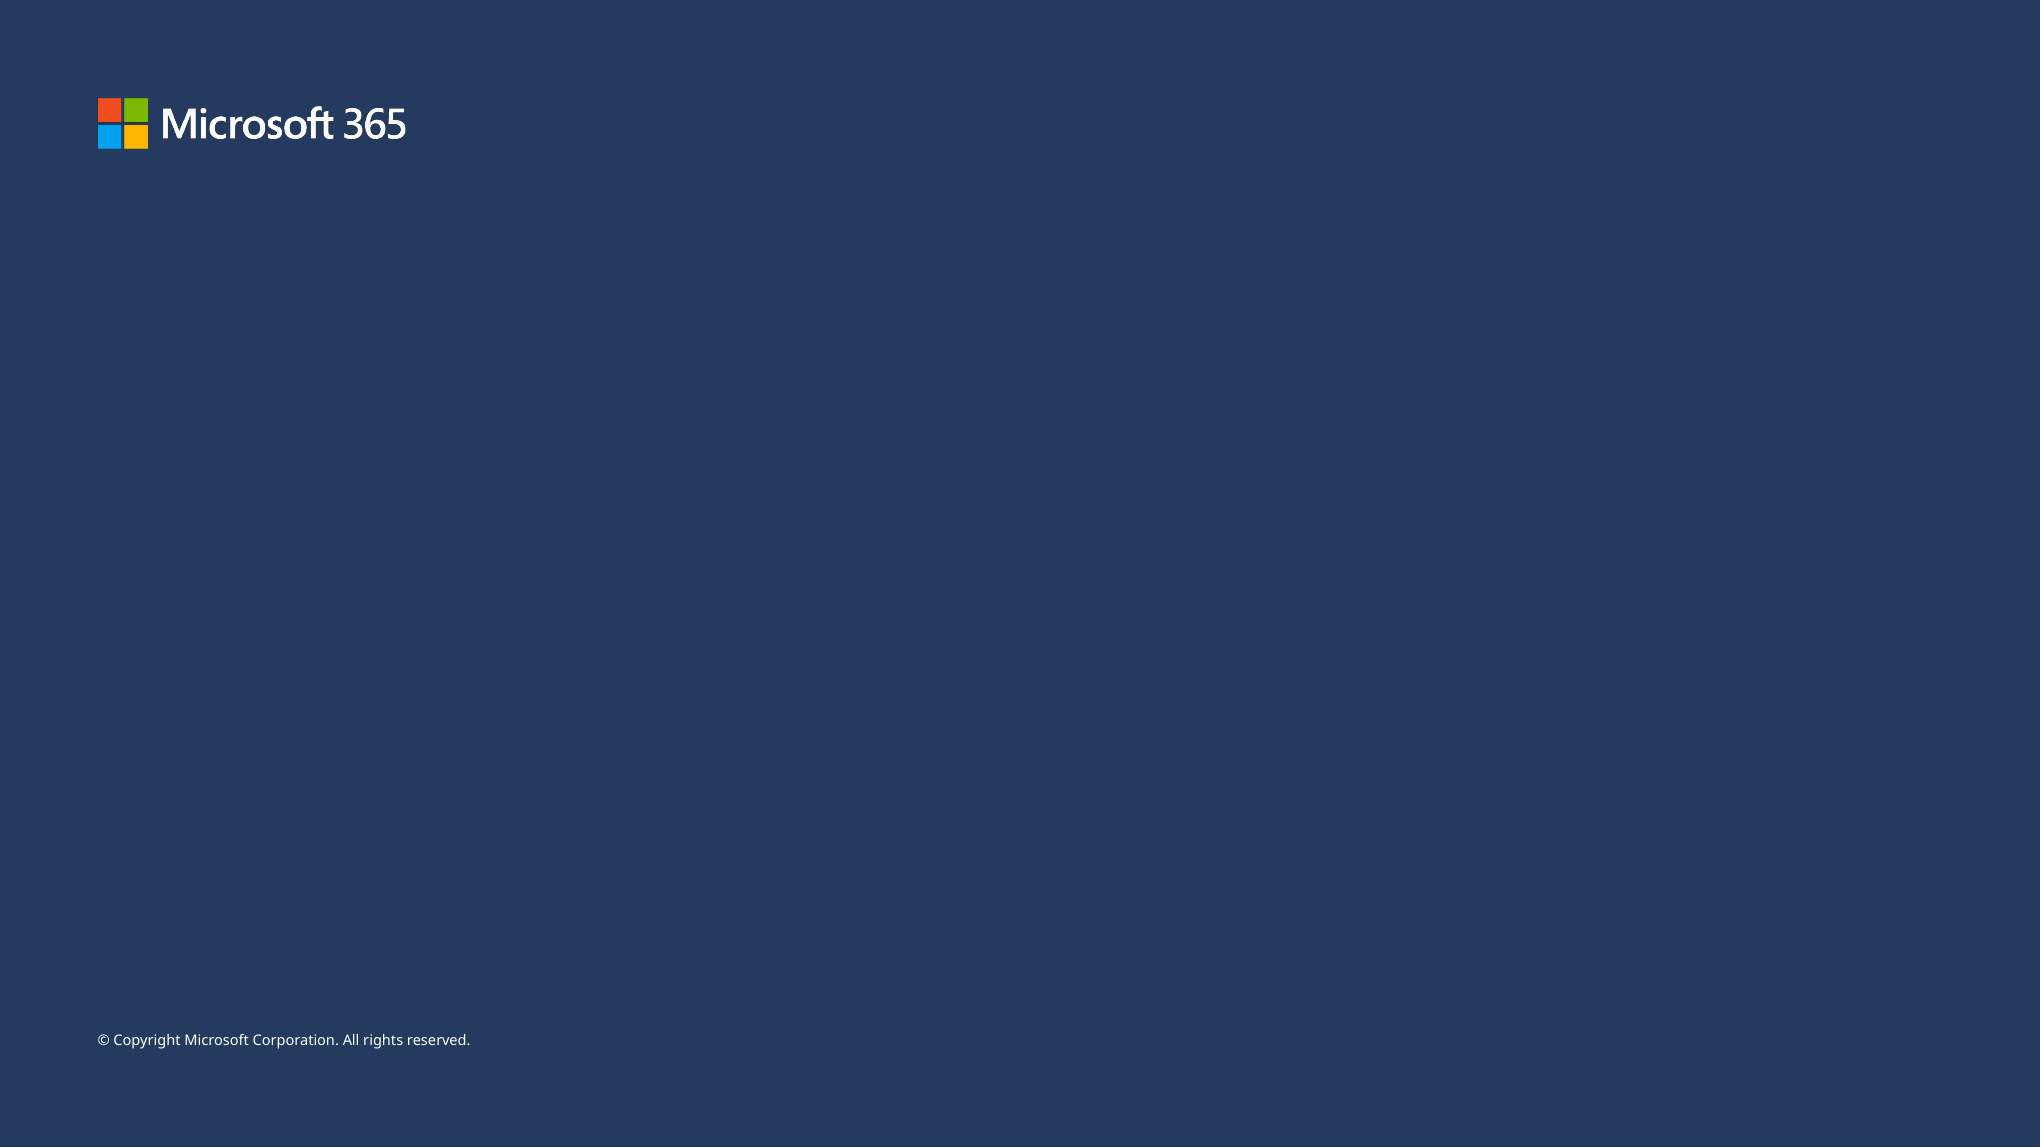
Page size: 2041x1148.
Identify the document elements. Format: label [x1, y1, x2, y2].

picture [47, 47, 456, 199]
